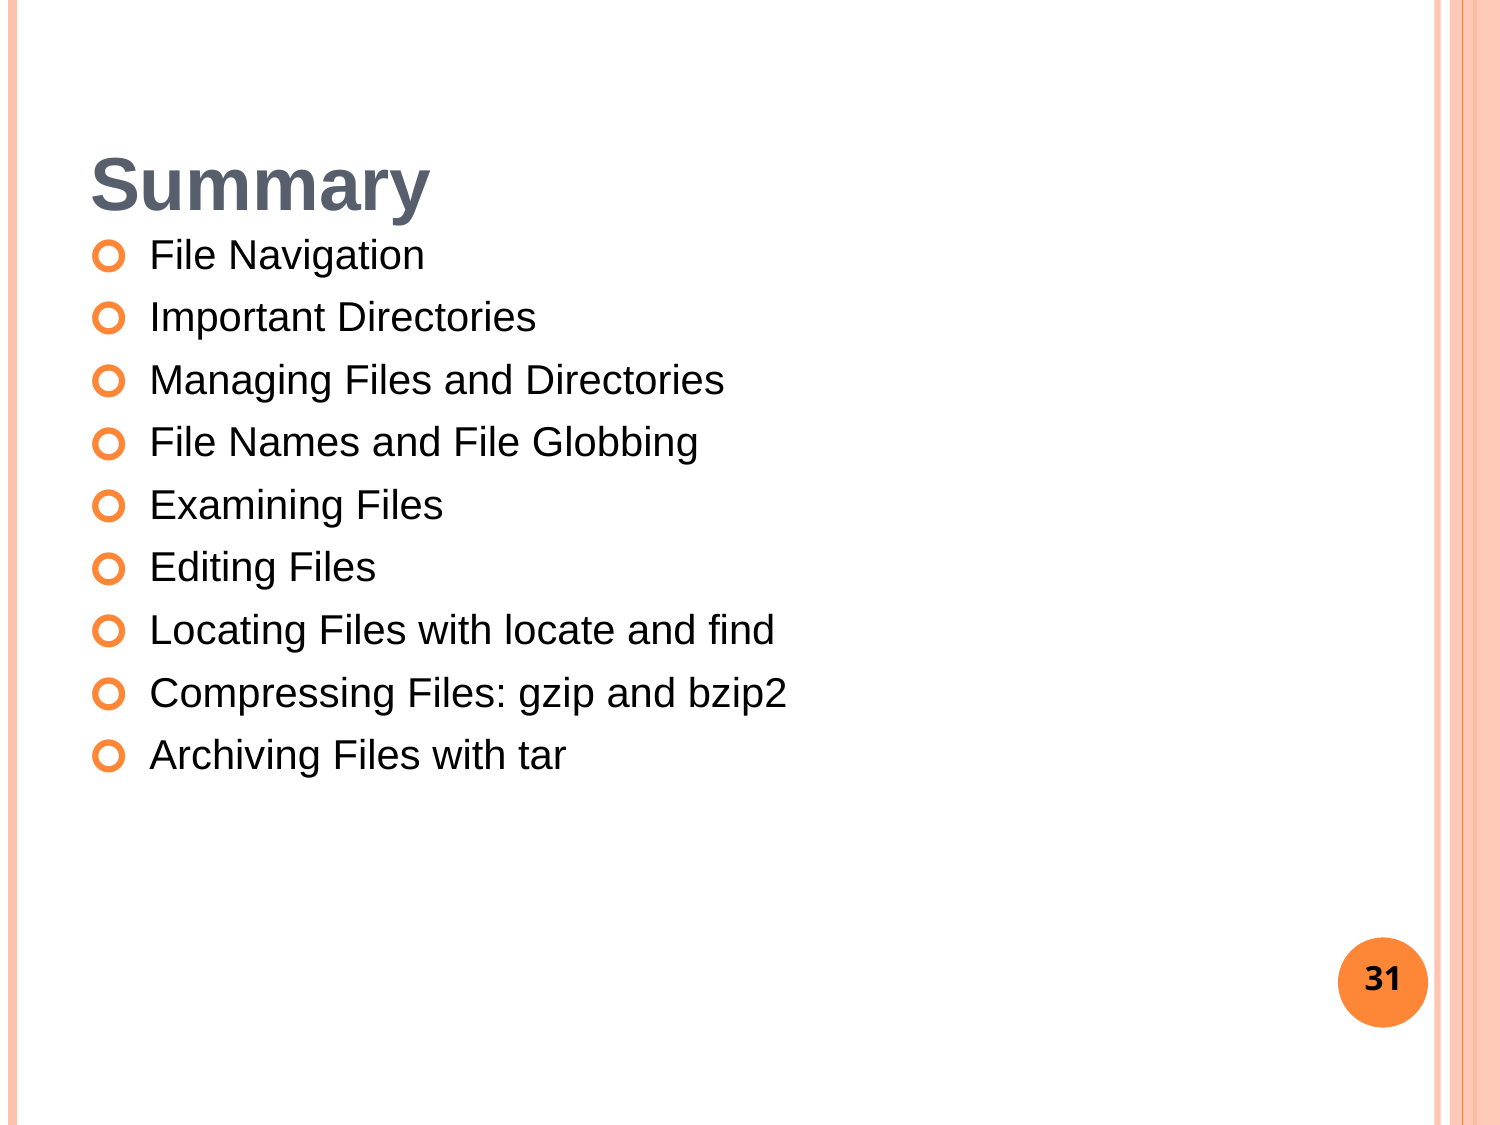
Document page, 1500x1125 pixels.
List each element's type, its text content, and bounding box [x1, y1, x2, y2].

list File Navigation Important Directories Managing Files and Directories File Names and File Globbing Examining Files Editing Files Locating Files with locate and find Compressing Files: gzip and bzip2 Archiving Files with tar [75, 220, 1300, 1020]
slide_number 31 [1333, 937, 1434, 1023]
title Summary [75, 45, 1300, 220]
